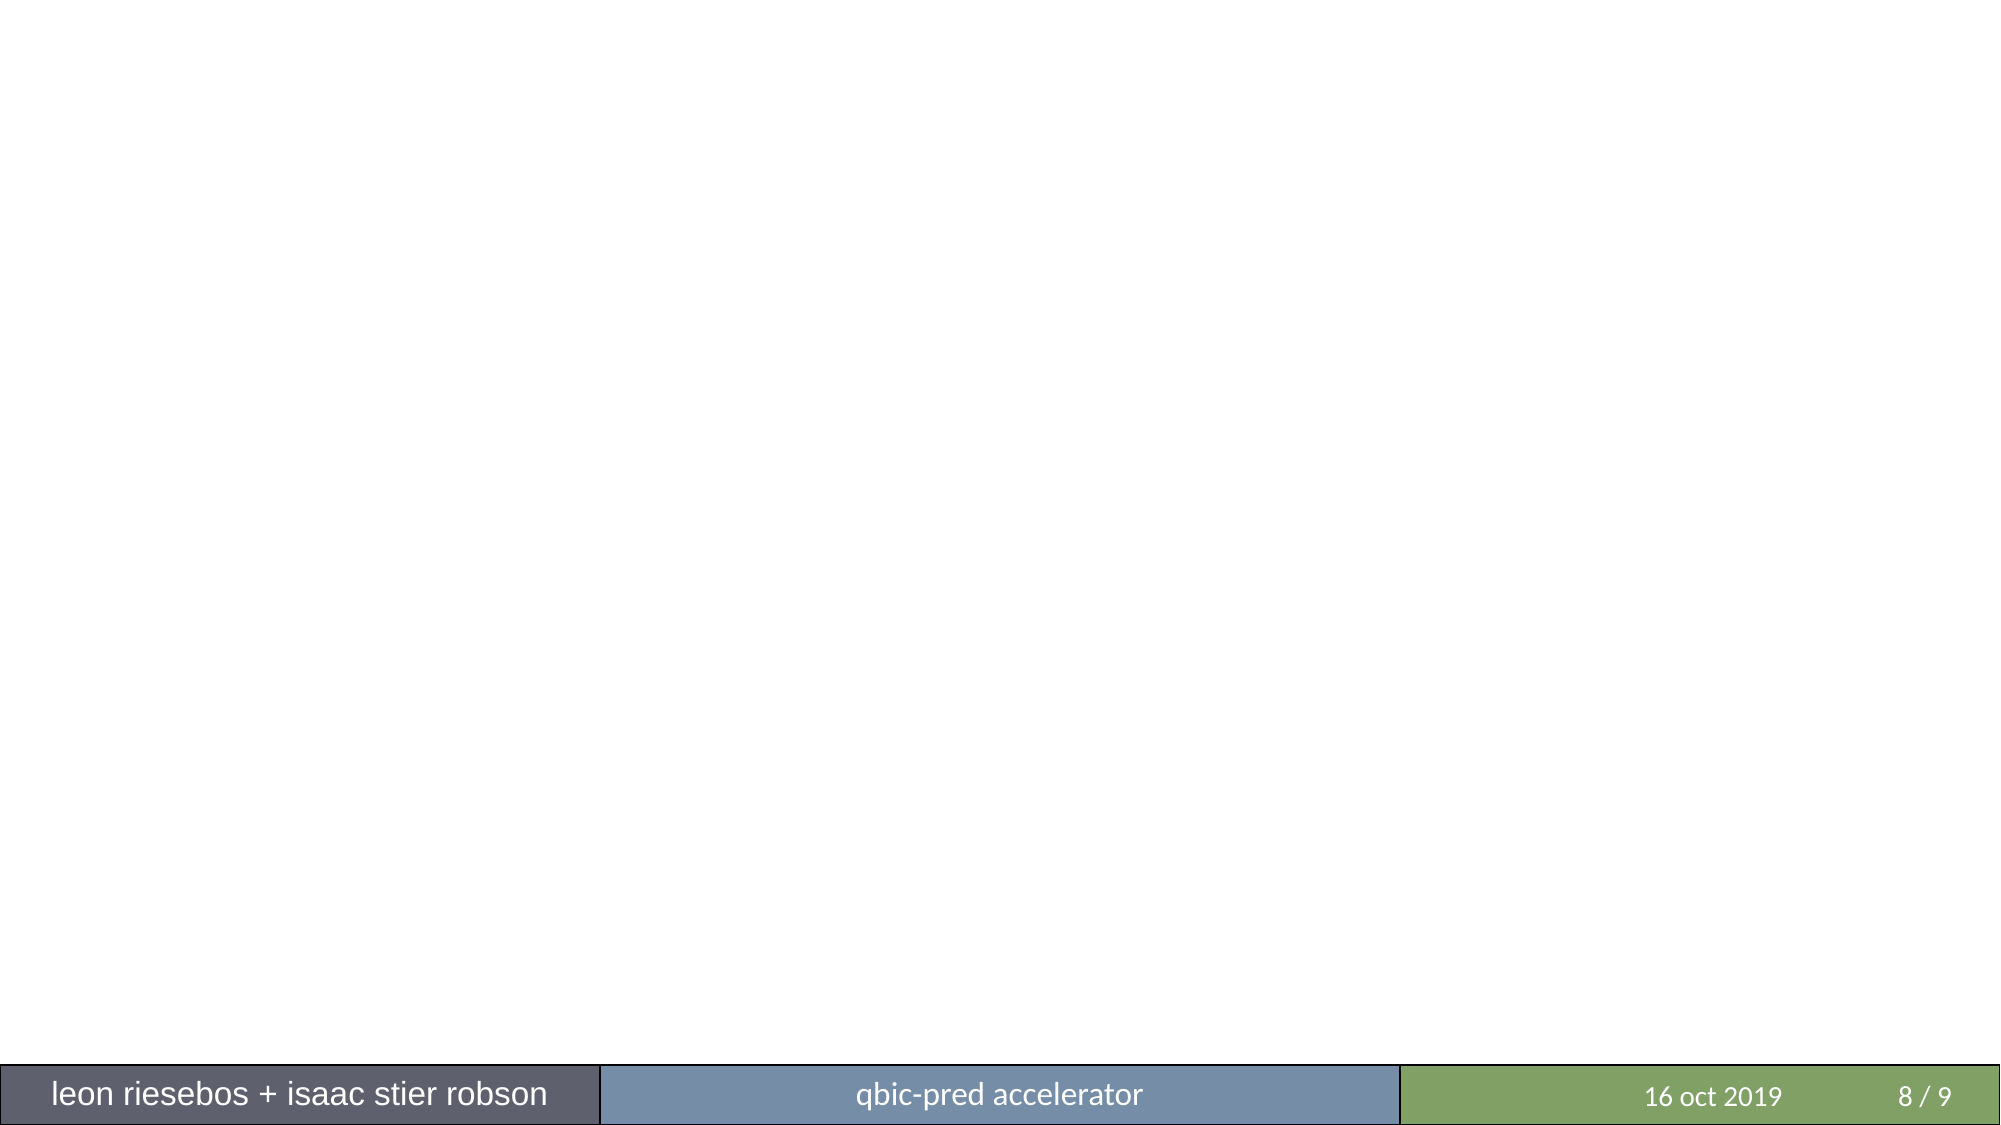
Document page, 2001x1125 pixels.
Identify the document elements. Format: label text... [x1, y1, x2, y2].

text_box leon riesebos + isaac stier robson [0, 1064, 599, 1125]
text_box 16 oct 2019 8 / 9 [1401, 1064, 2000, 1125]
text_box qbic-pred accelerator [599, 1064, 1401, 1125]
